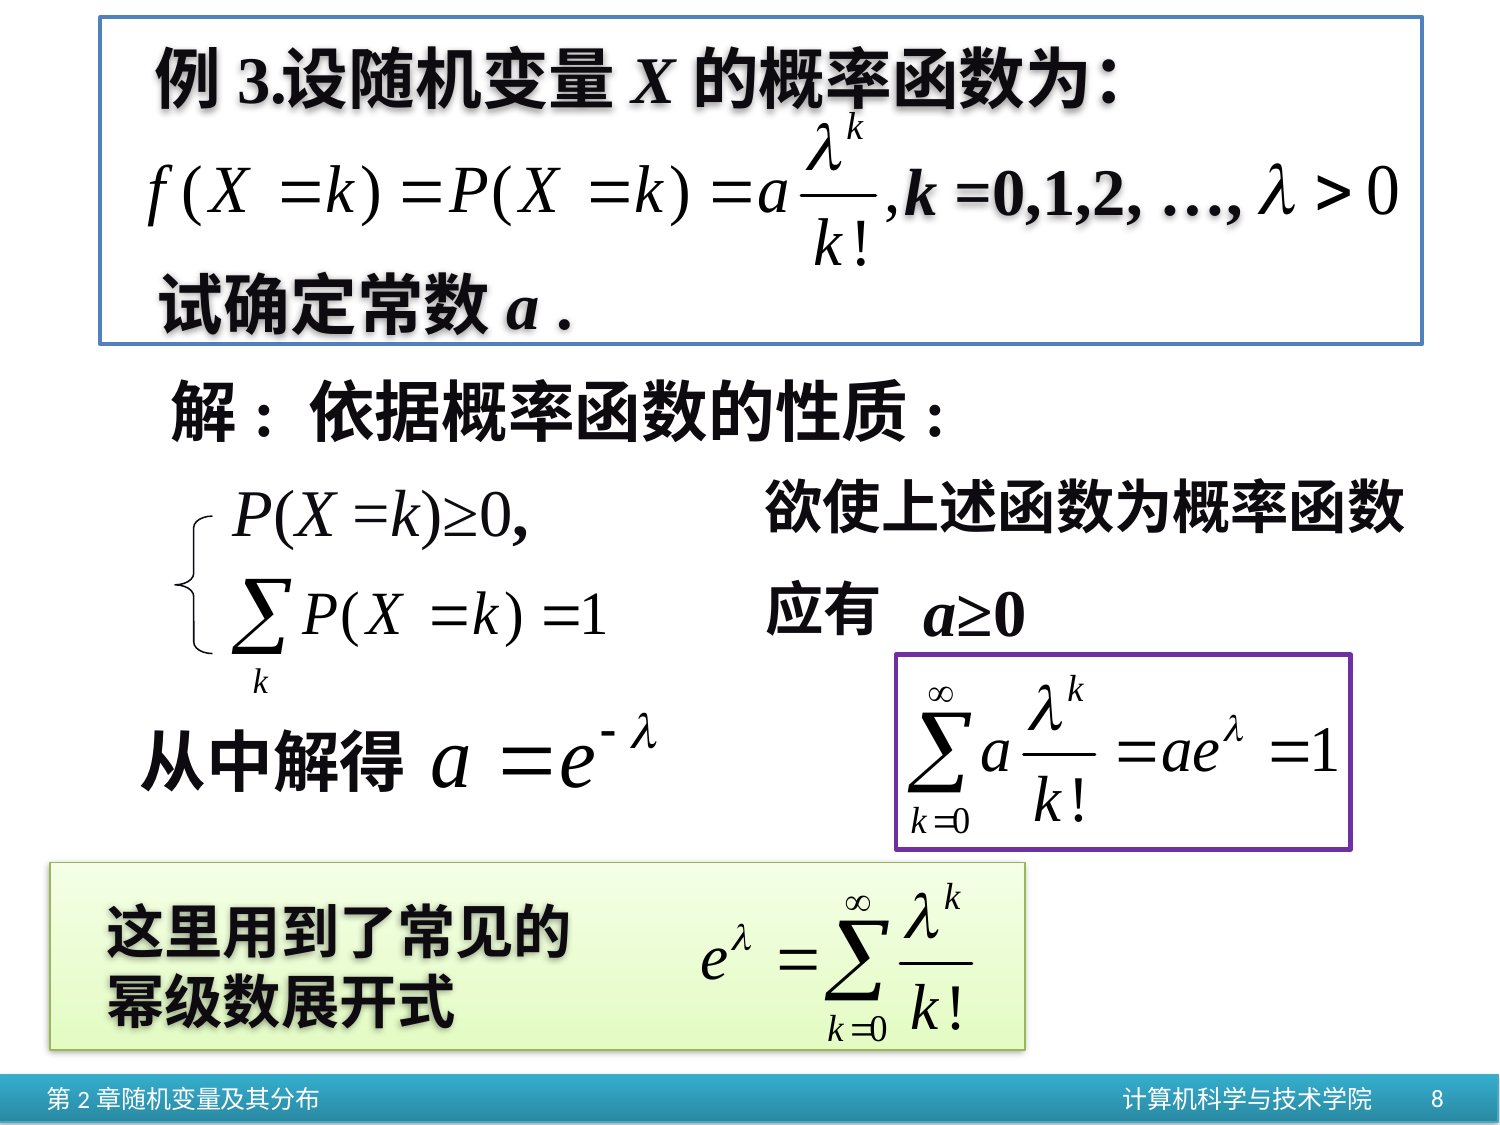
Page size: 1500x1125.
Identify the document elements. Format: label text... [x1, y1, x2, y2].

text_box 从中解得 [124, 712, 413, 808]
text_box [418, 692, 675, 810]
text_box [897, 656, 1349, 848]
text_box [49, 862, 1026, 1056]
text_box 欲使上述函数为概率函数 [750, 462, 1463, 548]
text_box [125, 29, 1412, 352]
text_box 应有 [750, 564, 898, 650]
text_box 解: 依据概率函数的性质: [155, 362, 962, 458]
text_box a≥0 [891, 561, 1105, 657]
text_box [98, 15, 1424, 346]
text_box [174, 462, 616, 707]
